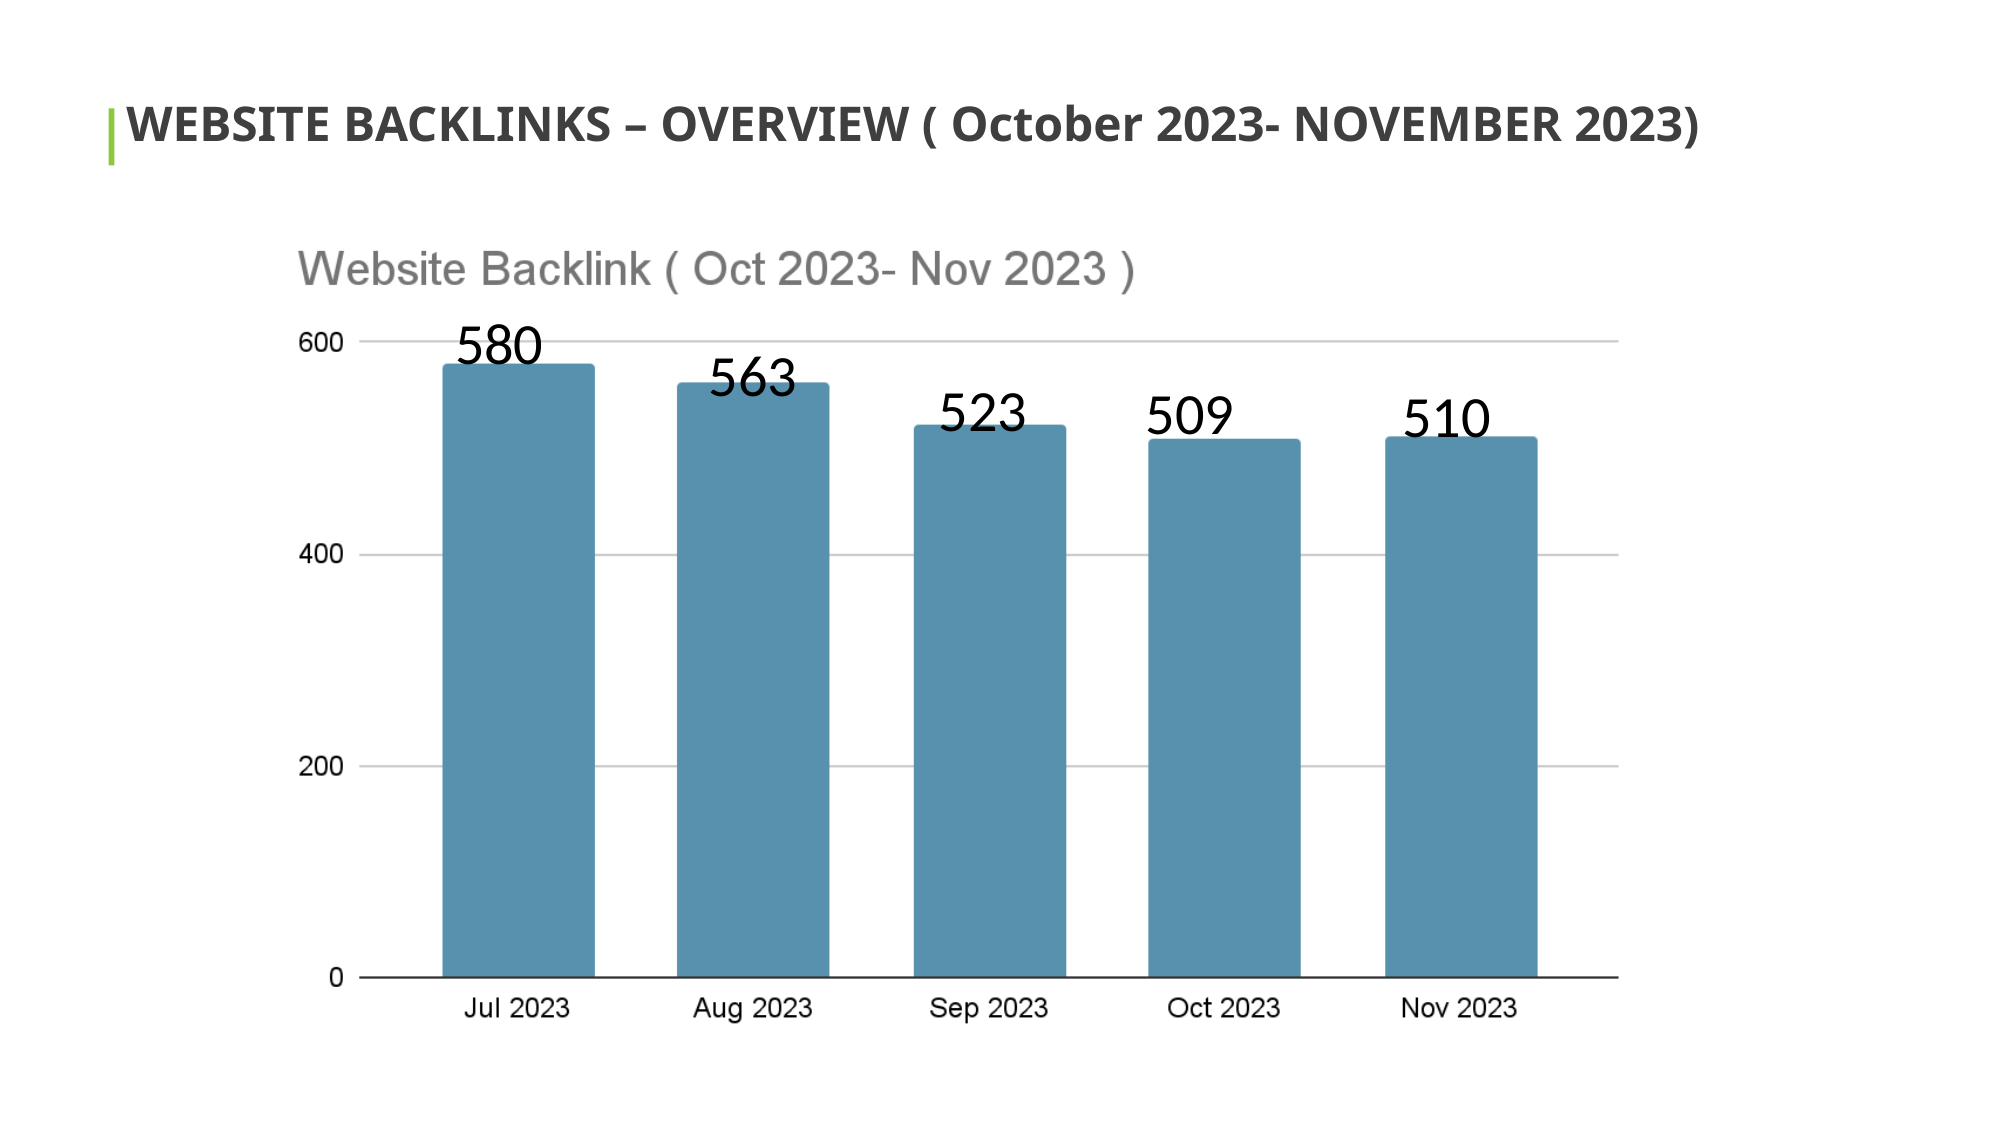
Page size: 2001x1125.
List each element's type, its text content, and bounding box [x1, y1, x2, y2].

picture [254, 197, 1662, 1068]
title WEBSITE BACKLINKS – OVERVIEW ( October 2023- NOVEMBER 2023) [111, 86, 1883, 198]
